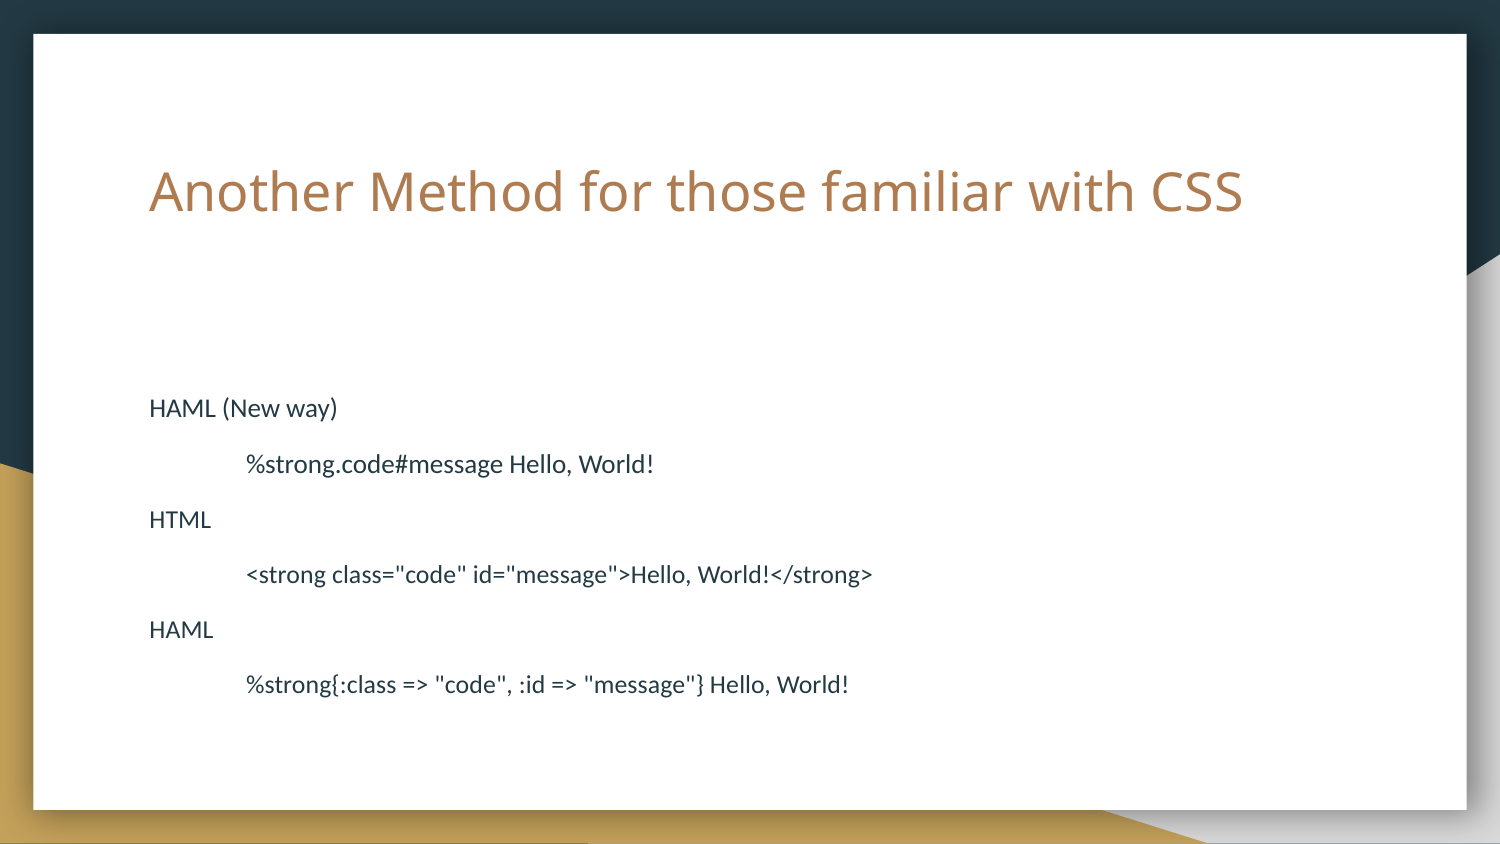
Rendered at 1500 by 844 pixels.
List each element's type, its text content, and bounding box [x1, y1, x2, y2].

title Another Method for those familiar with CSS [134, 138, 1366, 296]
list HAML (New way) %strong.code#message Hello, World! HTML <strong class="code" id="message">Hello, World!</strong> HAML %strong{:class => "code", :id => "message"} Hello, World! [134, 326, 1366, 729]
